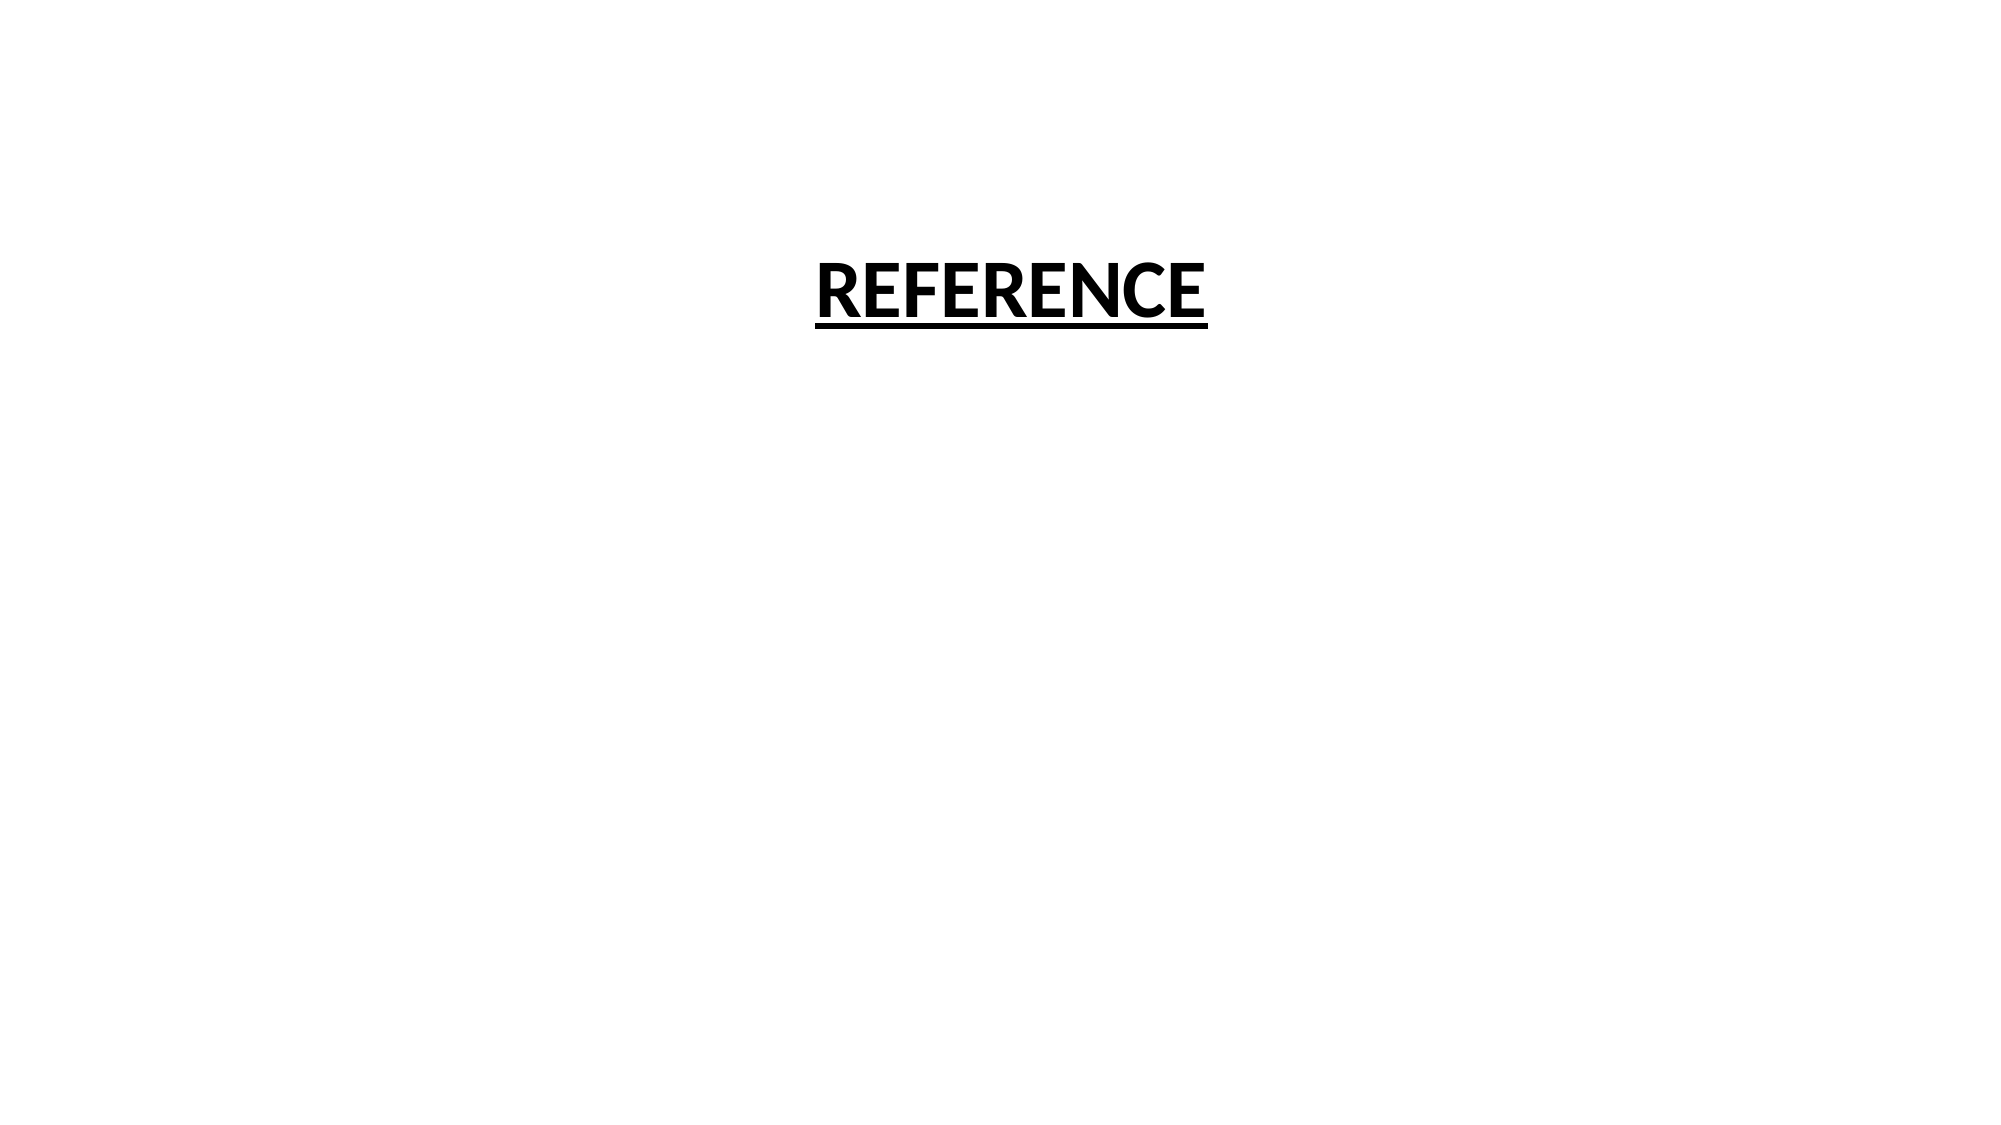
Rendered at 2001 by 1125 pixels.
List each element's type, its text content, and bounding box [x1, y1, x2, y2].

text_box REFERENCE [123, 227, 1899, 342]
